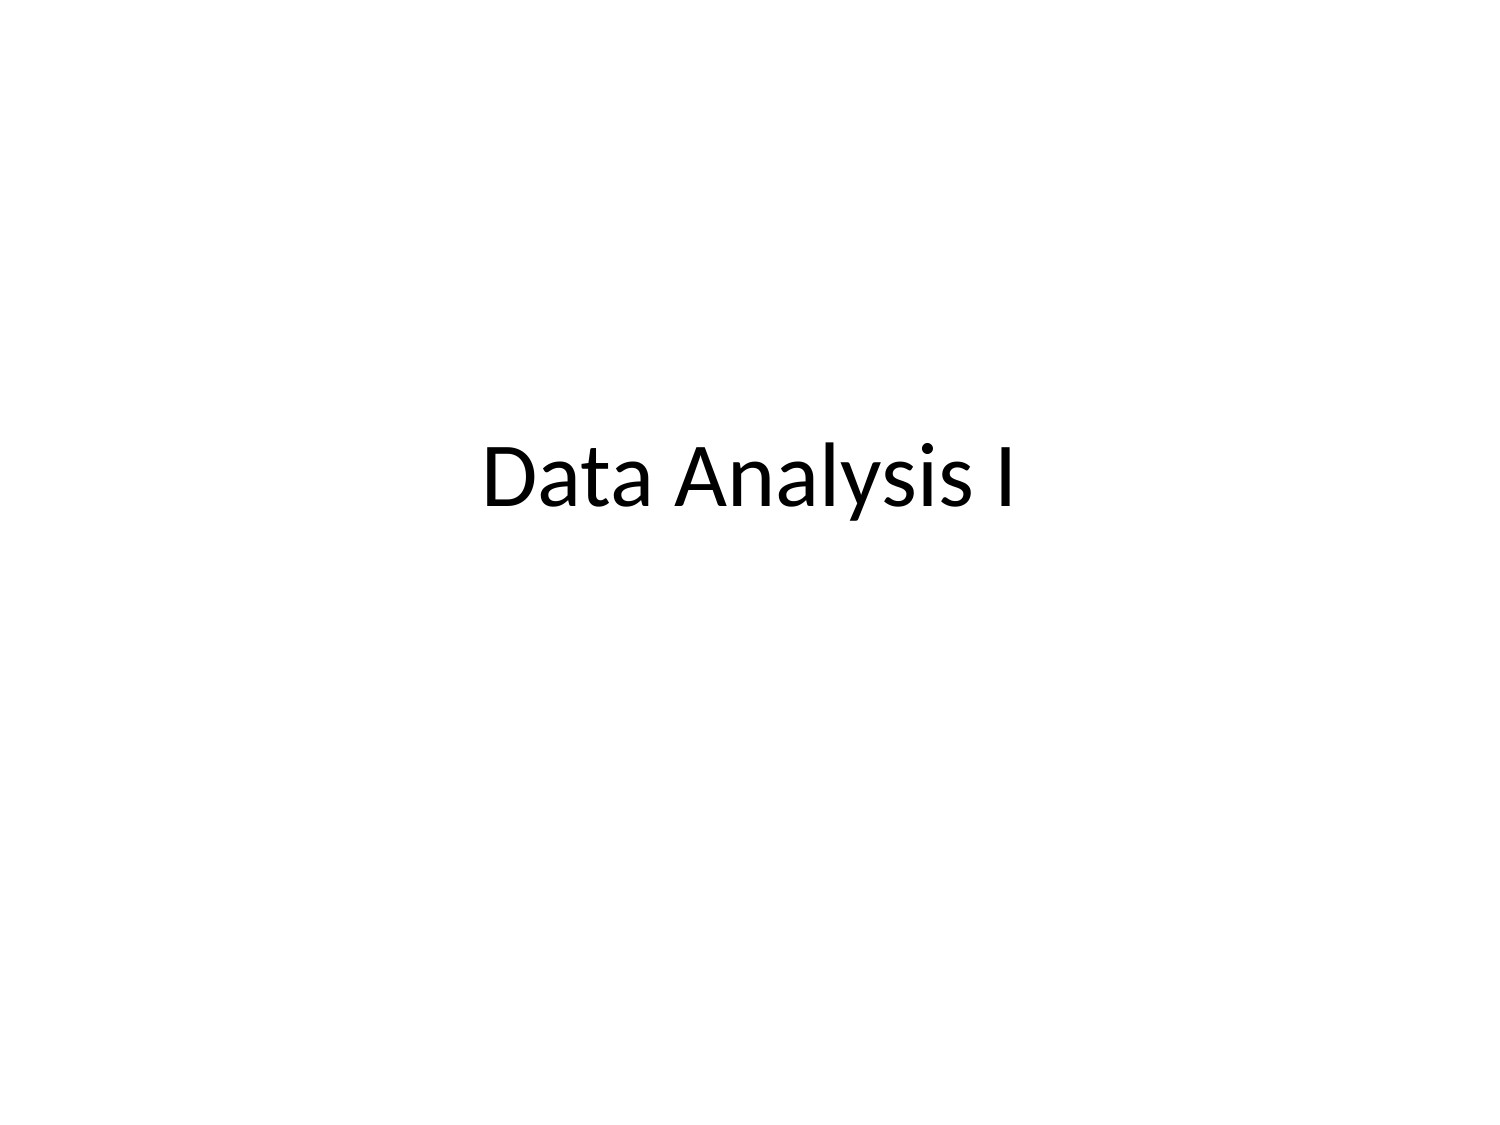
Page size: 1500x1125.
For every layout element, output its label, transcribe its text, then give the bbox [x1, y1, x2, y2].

title Data Analysis I [112, 349, 1388, 591]
